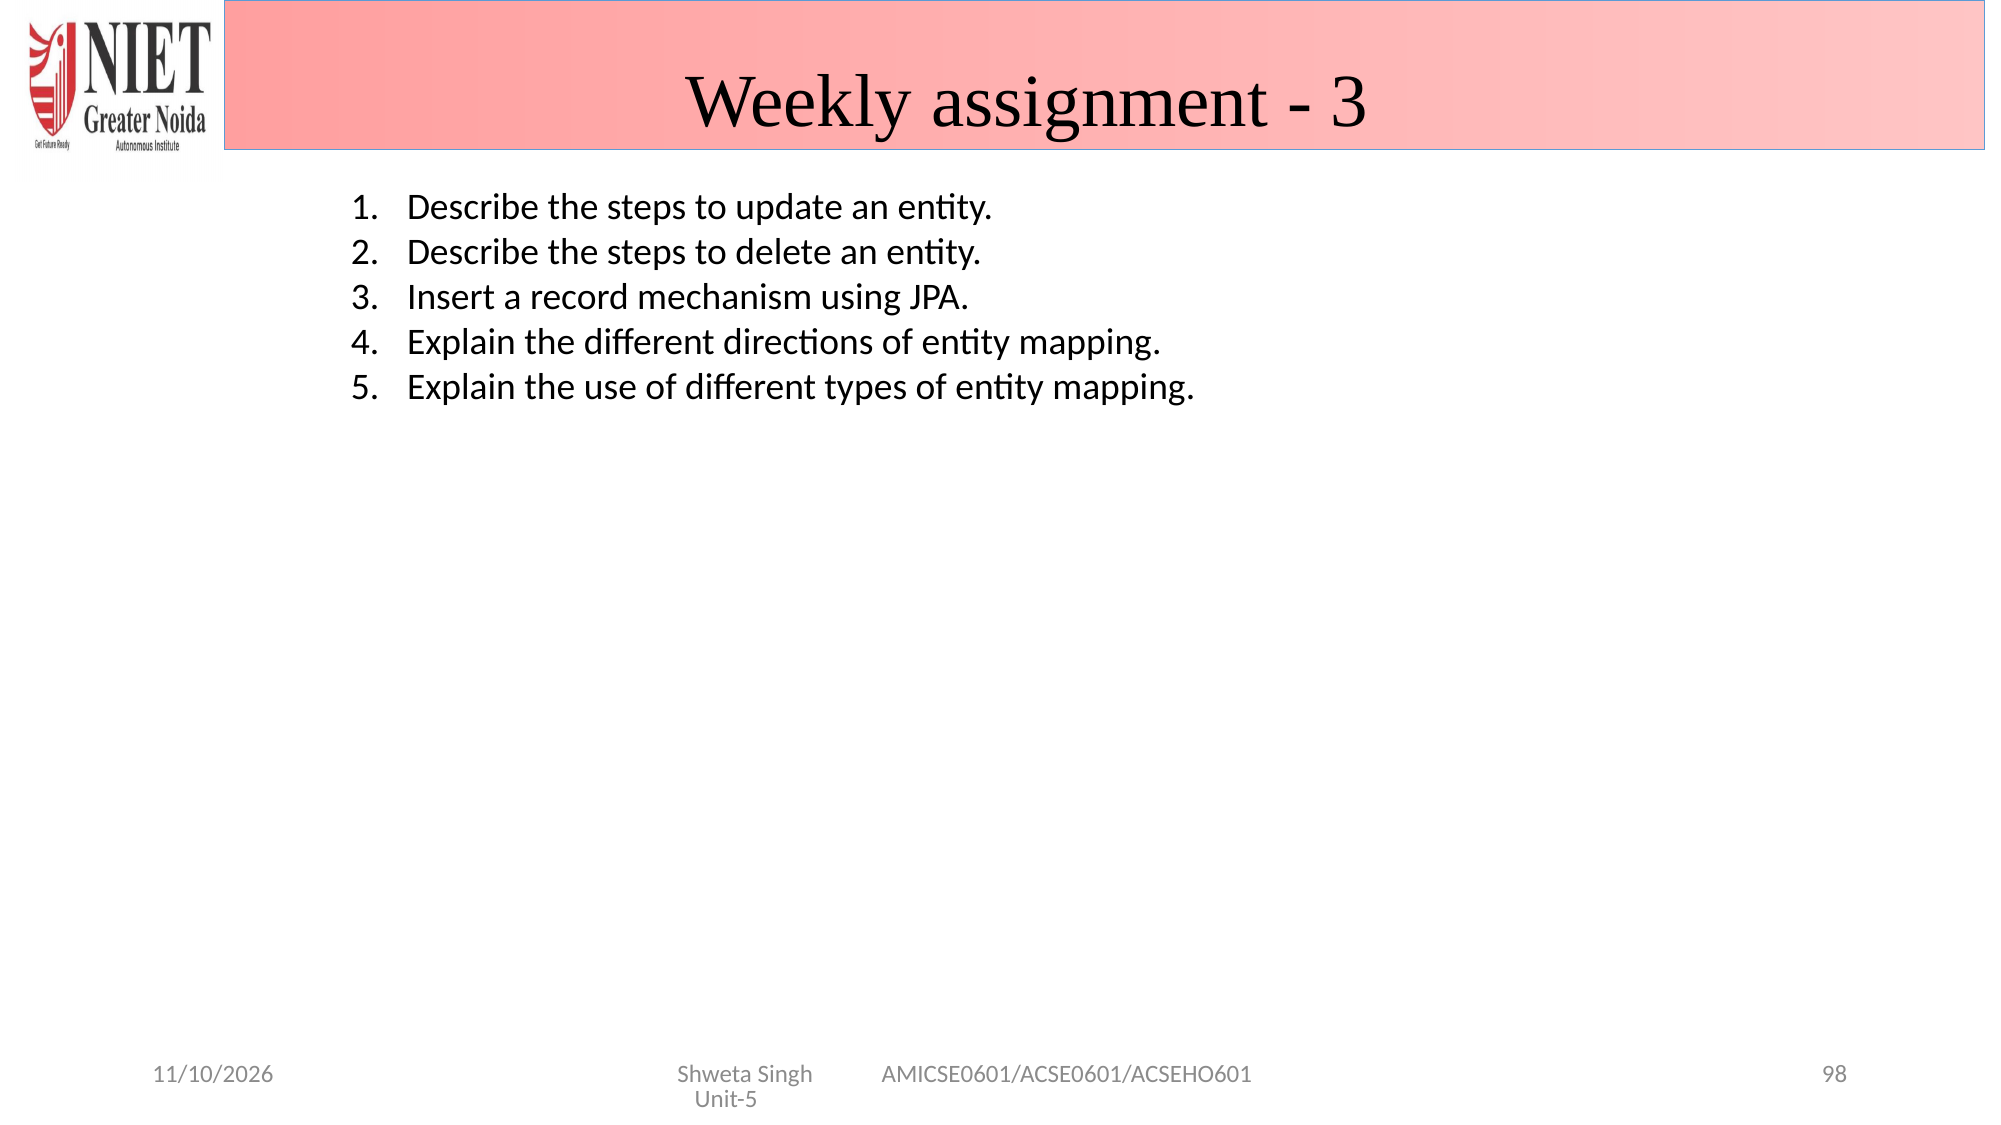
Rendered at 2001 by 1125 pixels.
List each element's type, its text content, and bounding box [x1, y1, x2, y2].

footer Shweta Singh AMICSE0601/ACSE0601/ACSEHO601 Unit-5 [662, 1042, 1338, 1103]
slide_number 98 [1412, 1042, 1863, 1103]
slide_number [137, 1042, 588, 1103]
text_box Describe the steps to update an entity. Describe the steps to delete an entity. Insert a record mechanism using JPA. Explain the different directions of entity mapping. Explain the use of different types of entity mapping. [336, 174, 1650, 460]
picture [15, 0, 225, 182]
text_box Weekly assignment - 3 [527, 44, 1527, 149]
